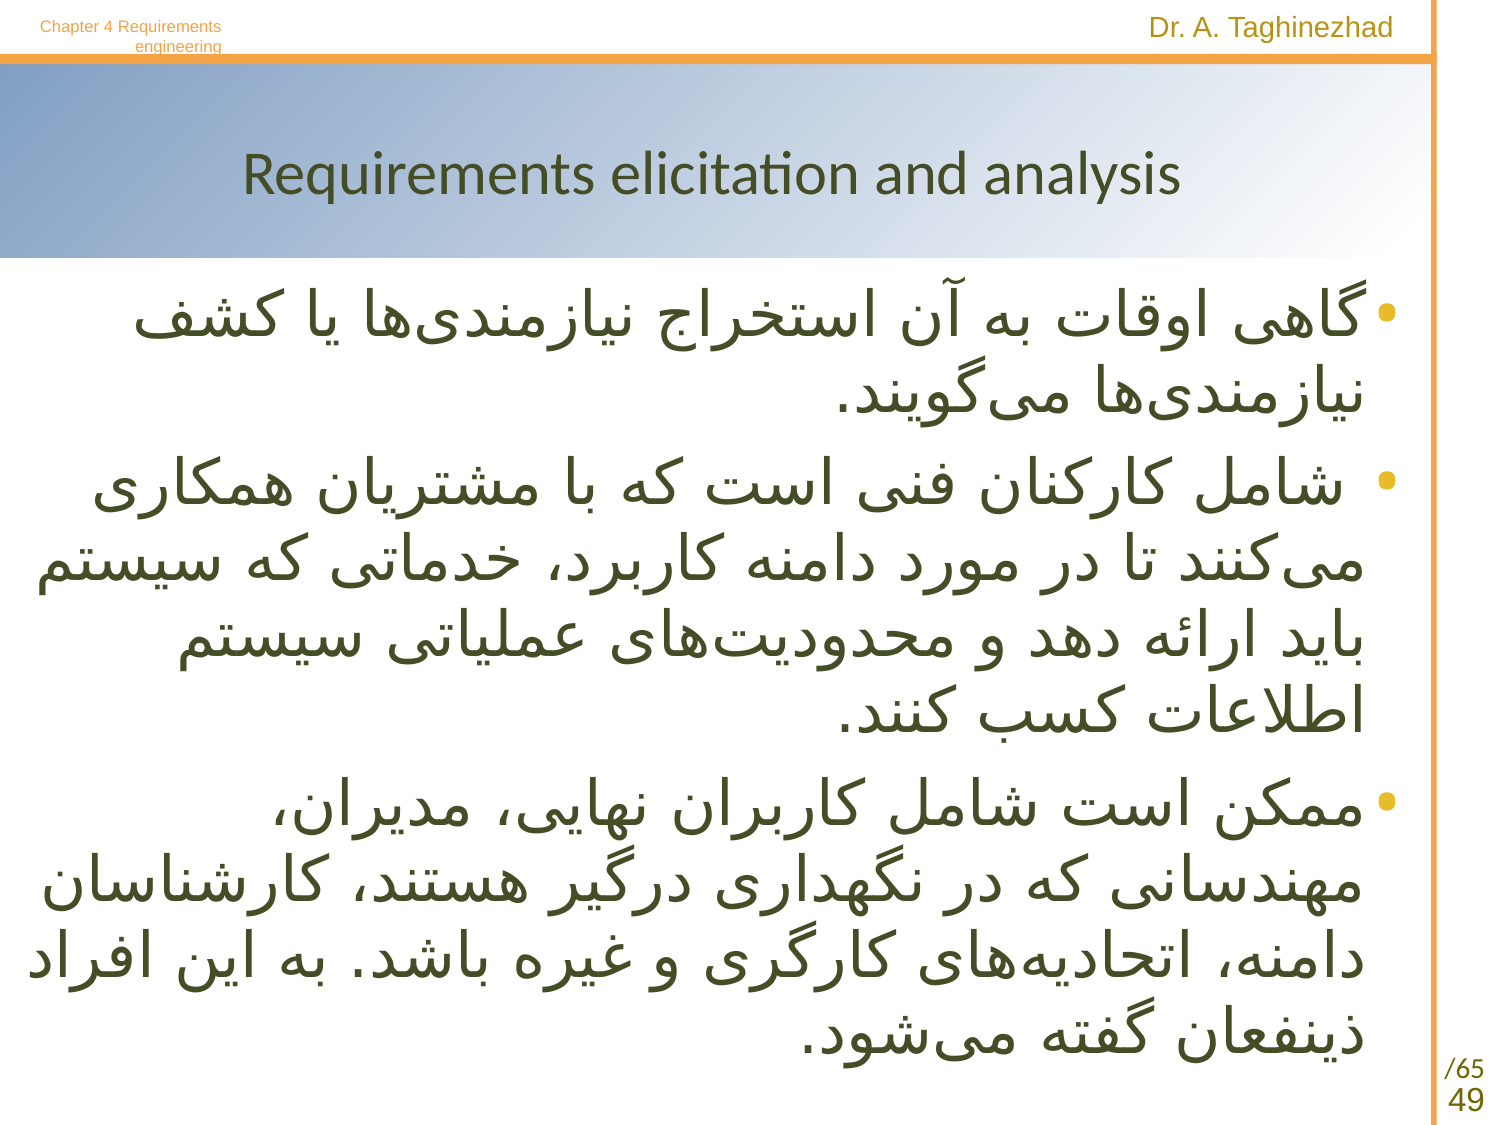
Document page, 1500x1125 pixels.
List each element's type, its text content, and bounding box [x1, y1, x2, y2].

slide_number 49 [1413, 1023, 1500, 1125]
footer Chapter 4 Requirements engineering [0, 8, 237, 84]
list گاهی اوقات به آن استخراج نیازمندی‌ها یا کشف نیازمندی‌ها می‌گویند. شامل کارکنان فنی است که با مشتریان همکاری می‌کنند تا در مورد دامنه کاربرد، خدماتی که سیستم باید ارائه دهد و محدودیت‌های عملیاتی سیستم اطلاعات کسب کنند. ممکن است شامل کاربران نهایی، مدیران، مهندسانی که در نگهداری درگیر هستند، کارشناسان دامنه، اتحادیه‌های کارگری و غیره باشد. به این افراد ذینفعان گفته می‌شود. [0, 265, 1425, 1079]
title Requirements elicitation and analysis [0, 105, 1425, 234]
